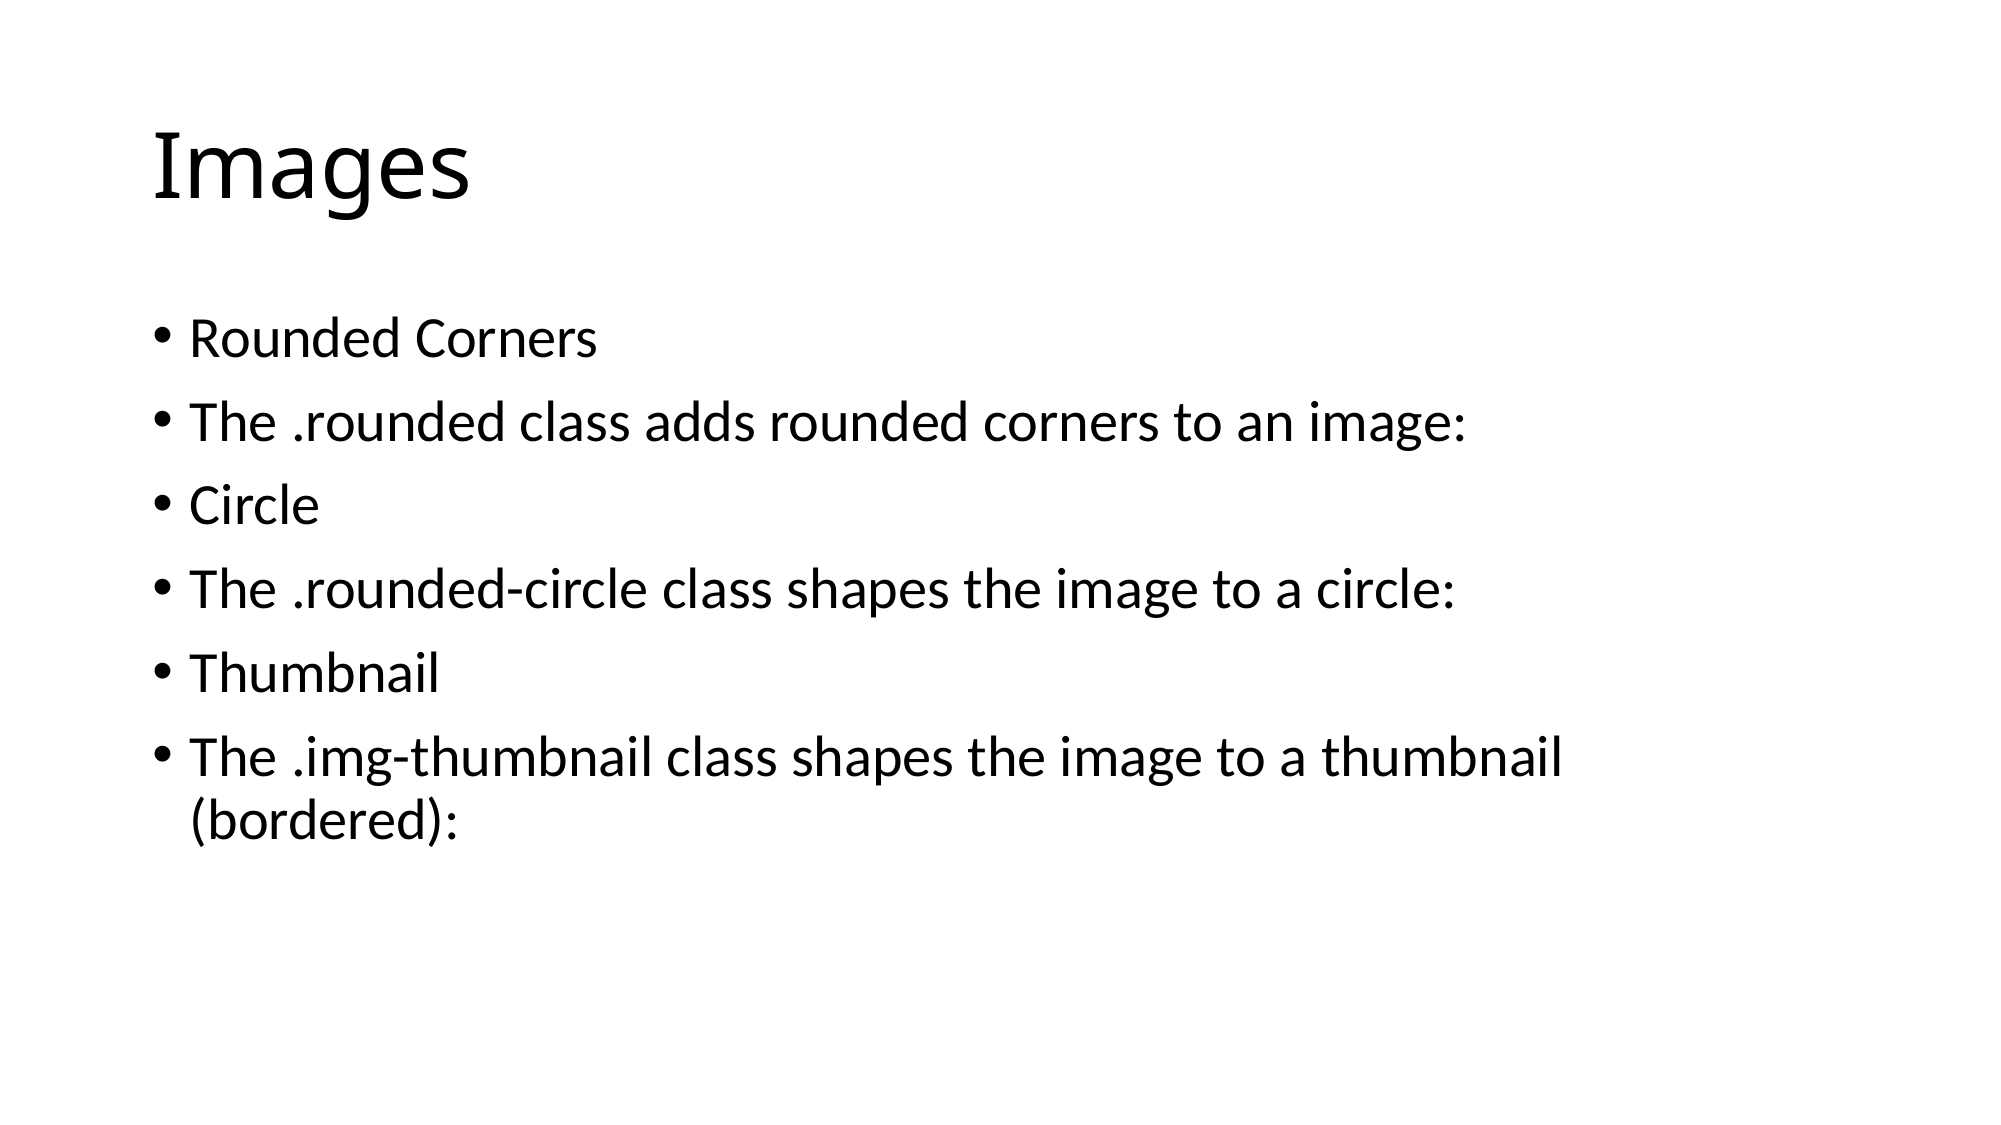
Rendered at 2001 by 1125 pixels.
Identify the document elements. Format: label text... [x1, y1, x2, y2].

title Images [137, 59, 1863, 278]
list Rounded Corners The .rounded class adds rounded corners to an image: Circle The .rounded-circle class shapes the image to a circle: Thumbnail The .img-thumbnail class shapes the image to a thumbnail (bordered): [137, 299, 1863, 1014]
